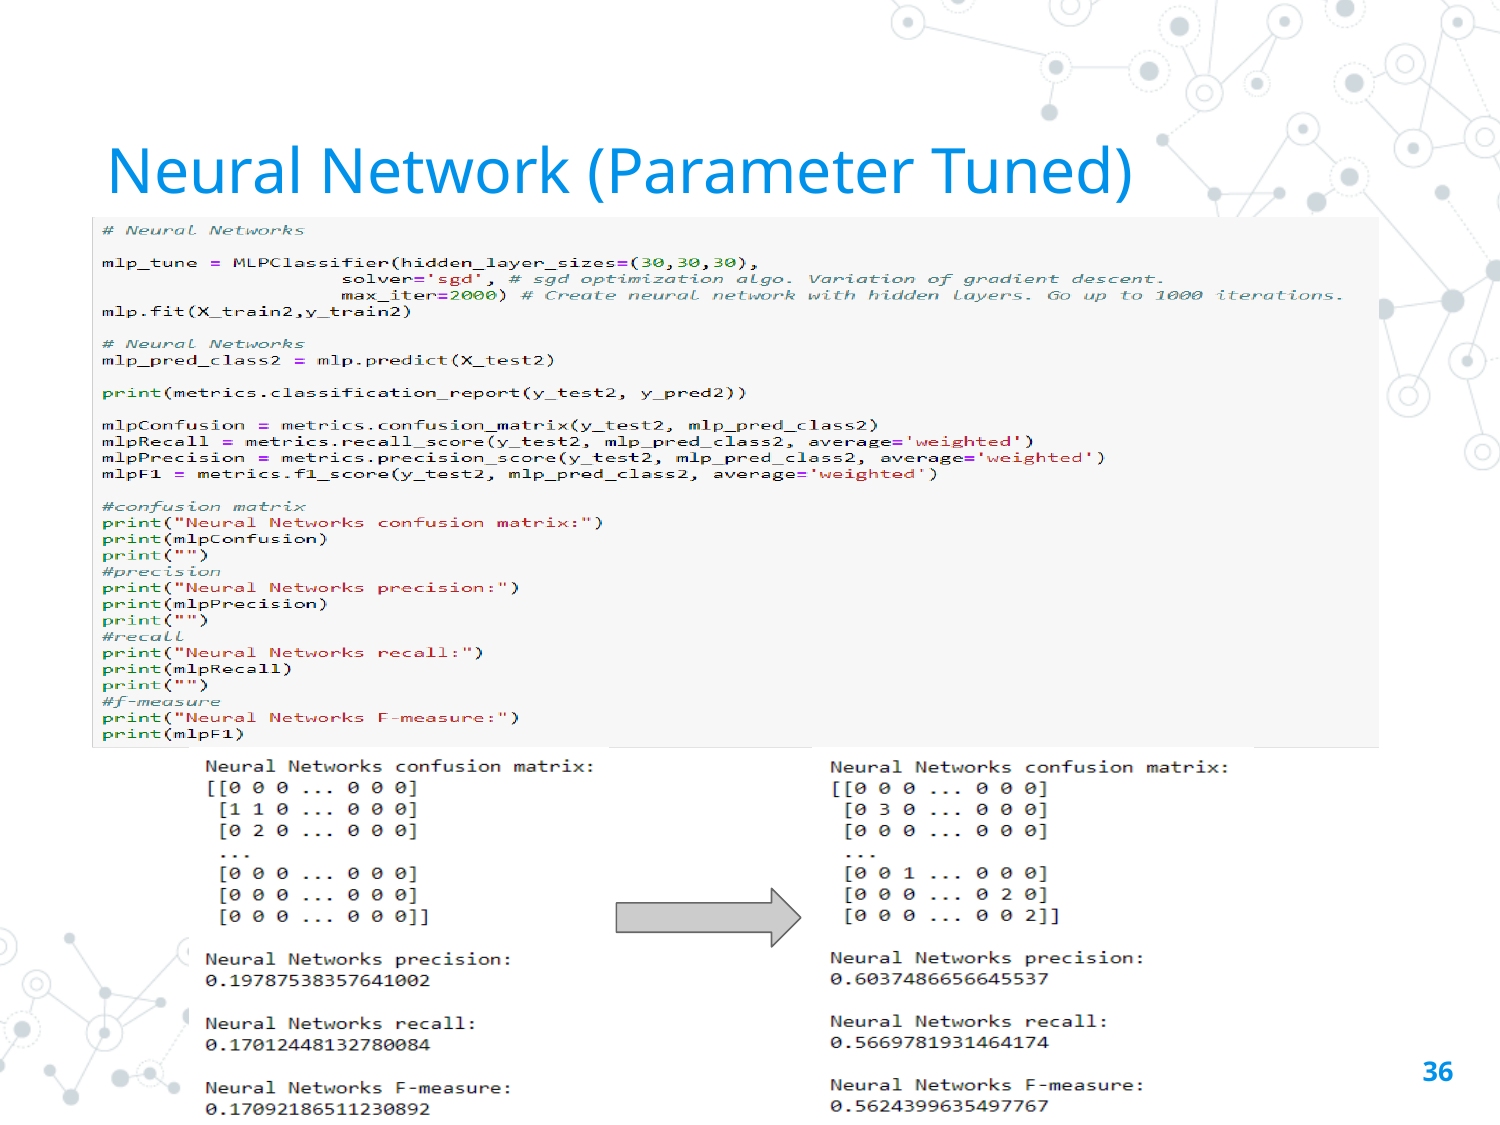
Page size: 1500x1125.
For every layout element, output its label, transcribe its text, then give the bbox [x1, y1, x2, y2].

slide_number ‹#› [1378, 1038, 1469, 1125]
title Neural Network (Parameter Tuned) [91, 67, 1334, 217]
text_box [616, 888, 801, 947]
picture [0, 0, 1500, 1125]
